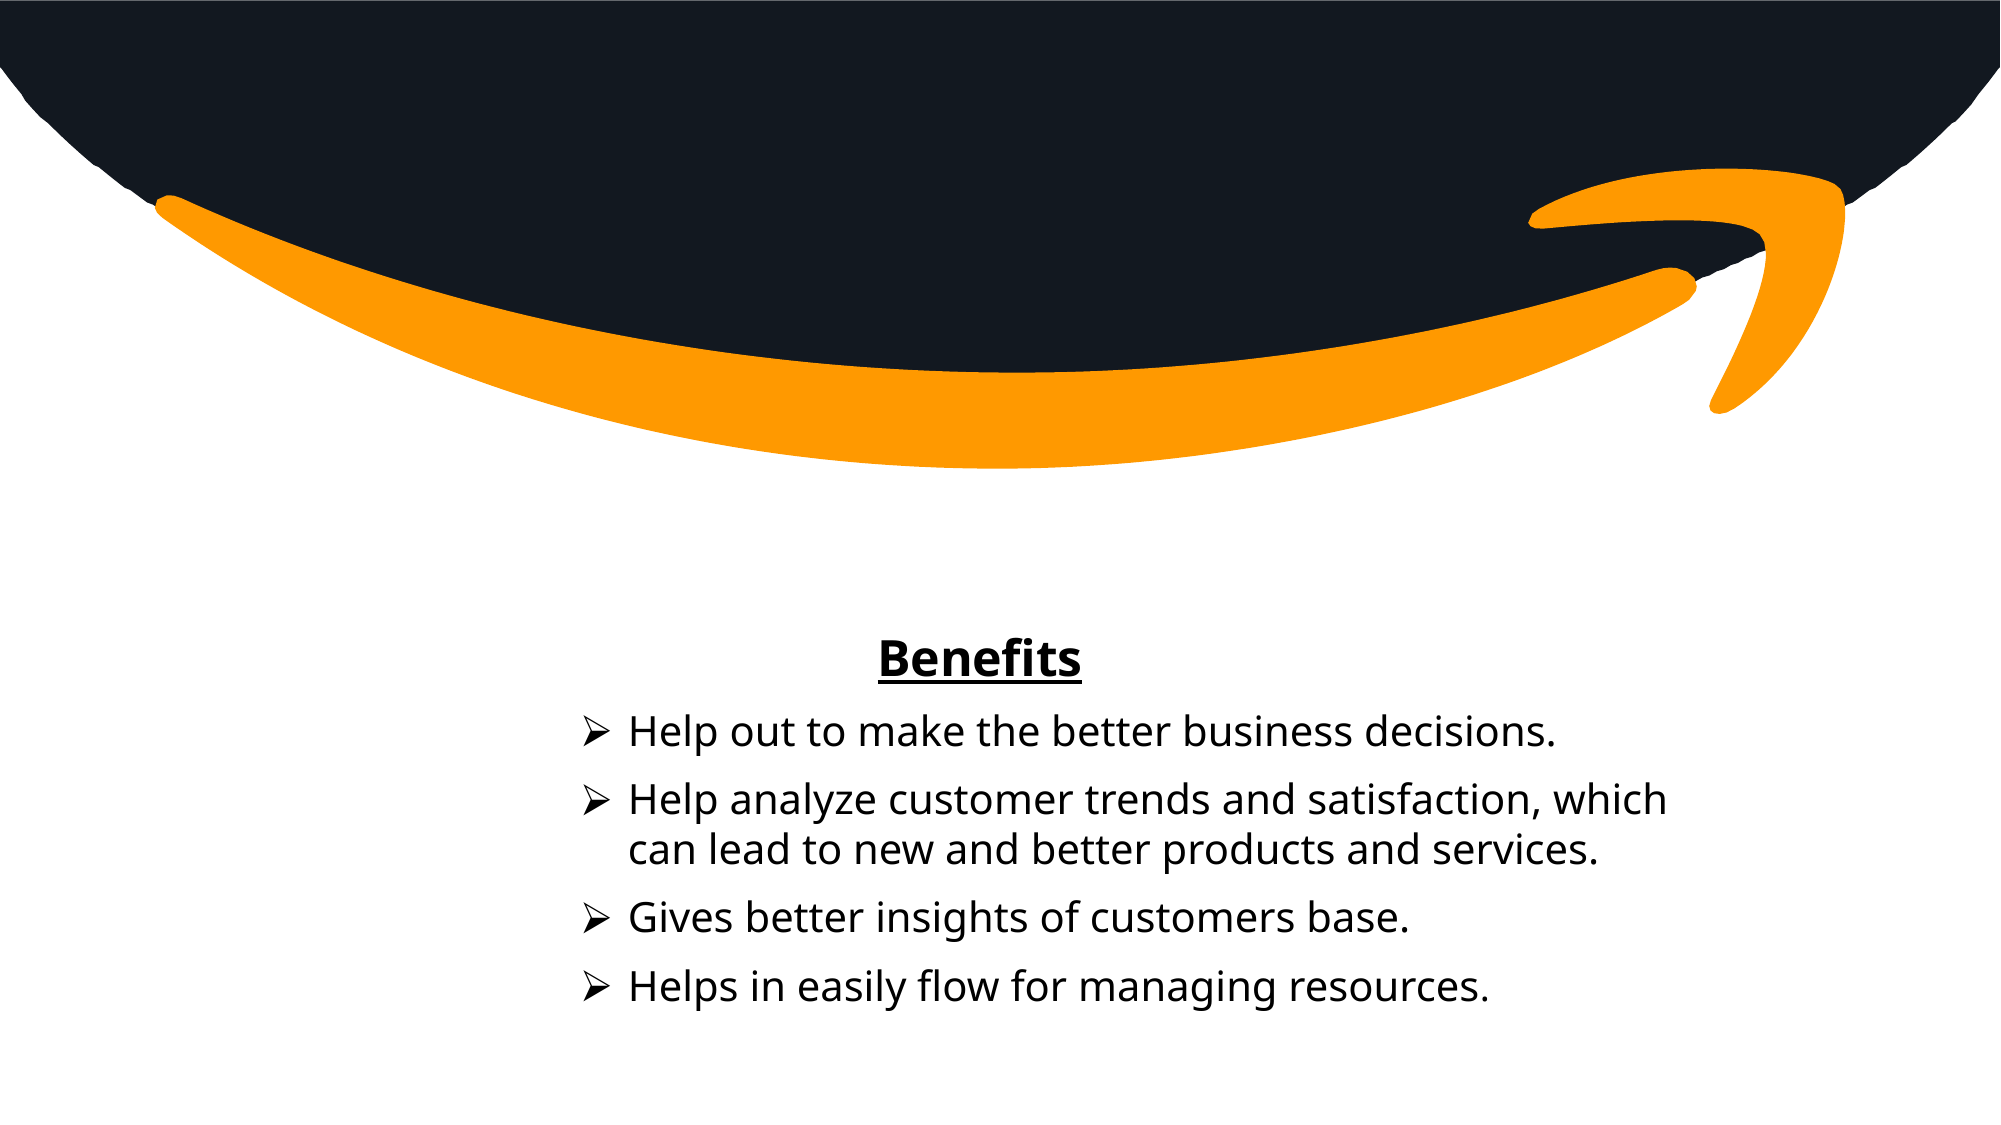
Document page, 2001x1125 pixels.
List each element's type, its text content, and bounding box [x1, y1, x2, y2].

text_box Benefits Help out to make the better business decisions. Help analyze customer trends and satisfaction, which can lead to new and better products and services. Gives better insights of customers base. Helps in easily flow for managing resources. [316, 600, 1684, 1010]
